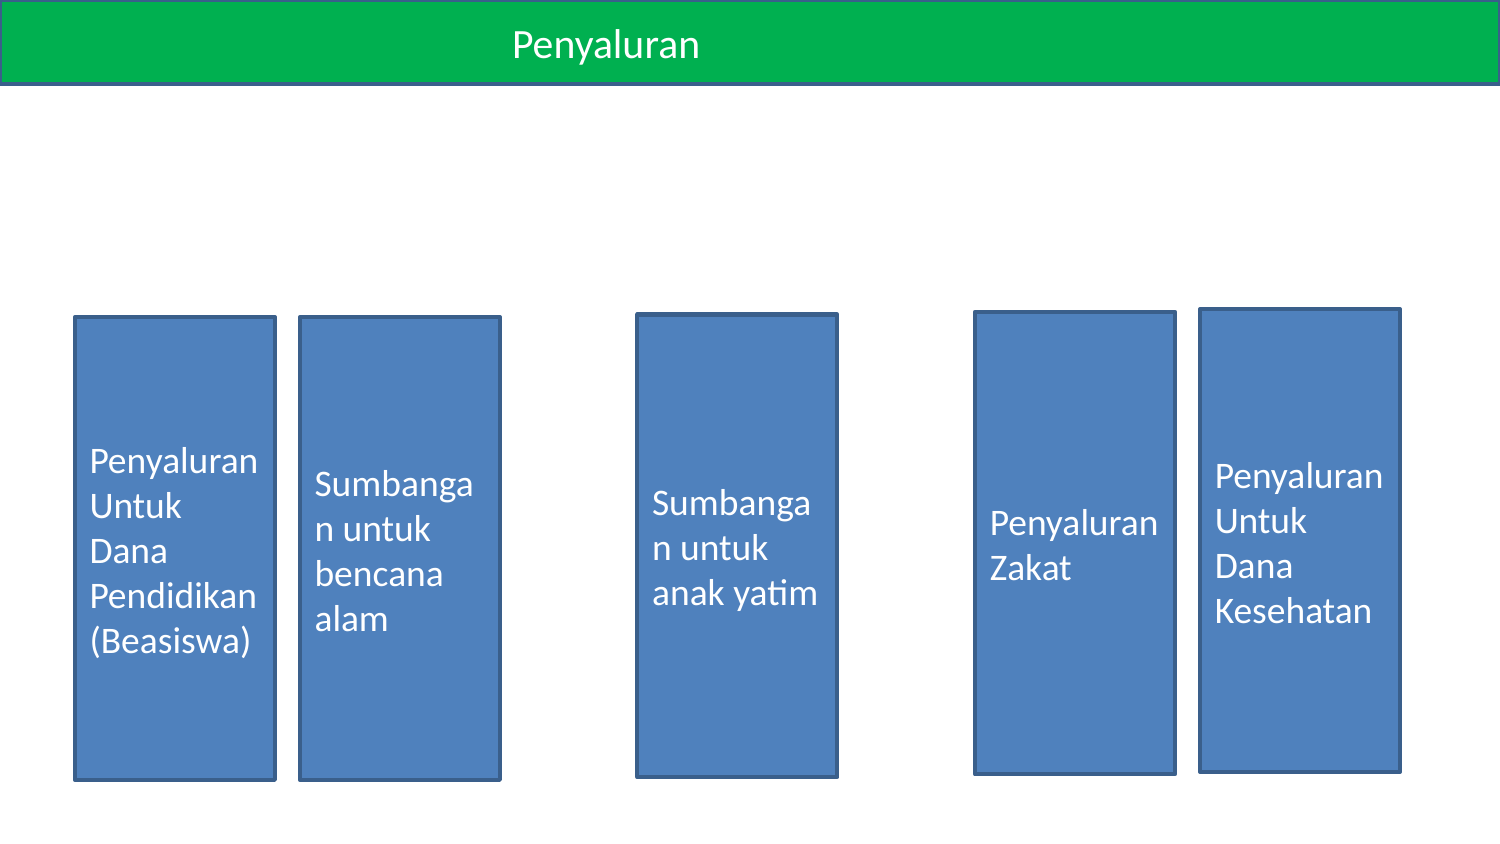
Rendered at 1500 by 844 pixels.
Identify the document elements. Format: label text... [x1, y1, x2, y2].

text_box Penyaluran [462, 9, 750, 75]
text_box Penyaluran Zakat [973, 310, 1177, 776]
text_box Penyaluran Untuk Dana Pendidikan (Beasiswa) [73, 315, 277, 782]
text_box Sumbangan untuk anak yatim [635, 312, 839, 779]
text_box [0, 0, 1500, 86]
text_box Sumbangan untuk bencana alam [298, 315, 502, 782]
text_box Penyaluran Untuk Dana Kesehatan [1198, 307, 1402, 774]
